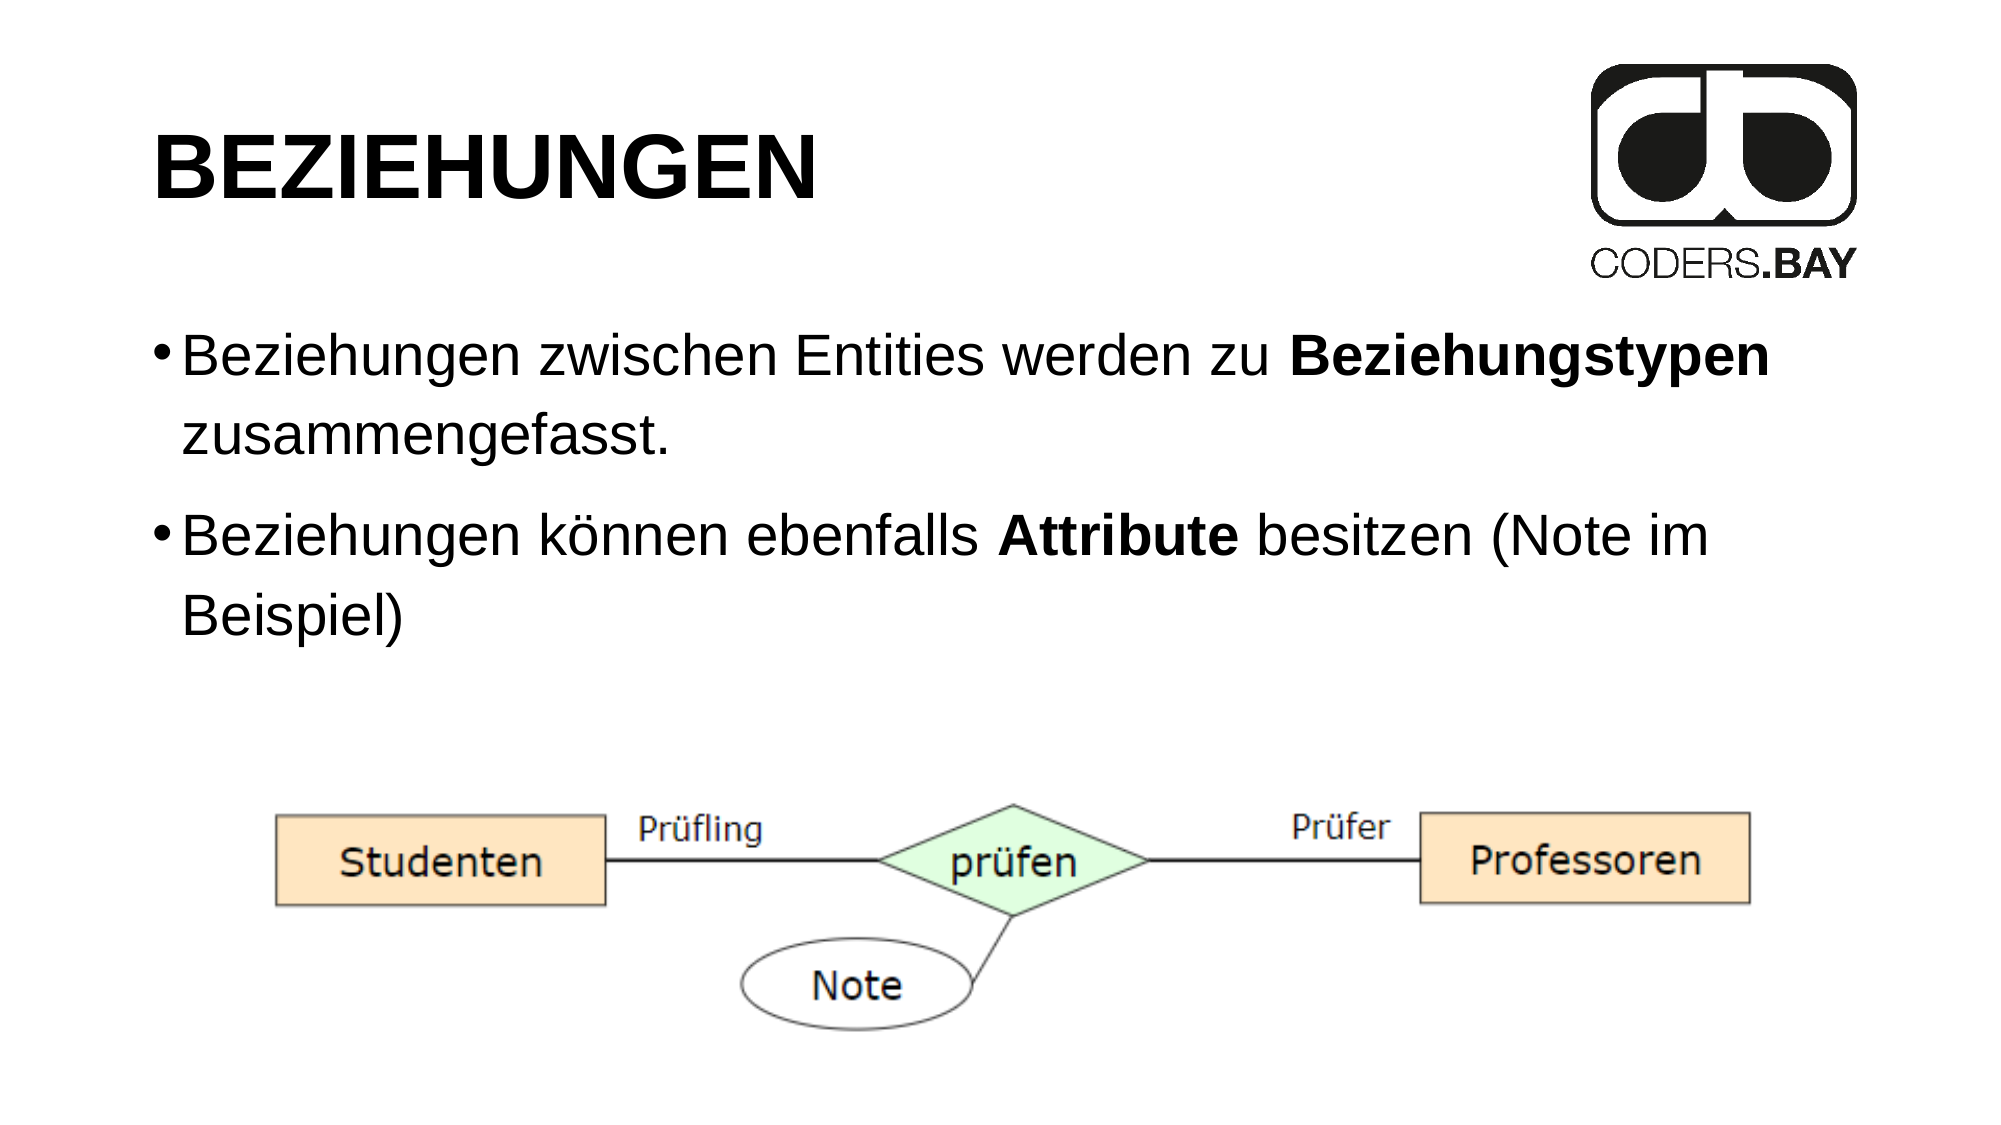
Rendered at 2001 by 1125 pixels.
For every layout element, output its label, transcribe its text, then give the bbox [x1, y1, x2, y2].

picture [1591, 64, 1857, 278]
list Beziehungen zwischen Entities werden zu Beziehungstypen zusammengefasst. Beziehungen können ebenfalls Attribute besitzen (Note im Beispiel) [137, 299, 1863, 1014]
picture [184, 687, 1816, 1059]
title Beziehungen [137, 59, 1574, 278]
